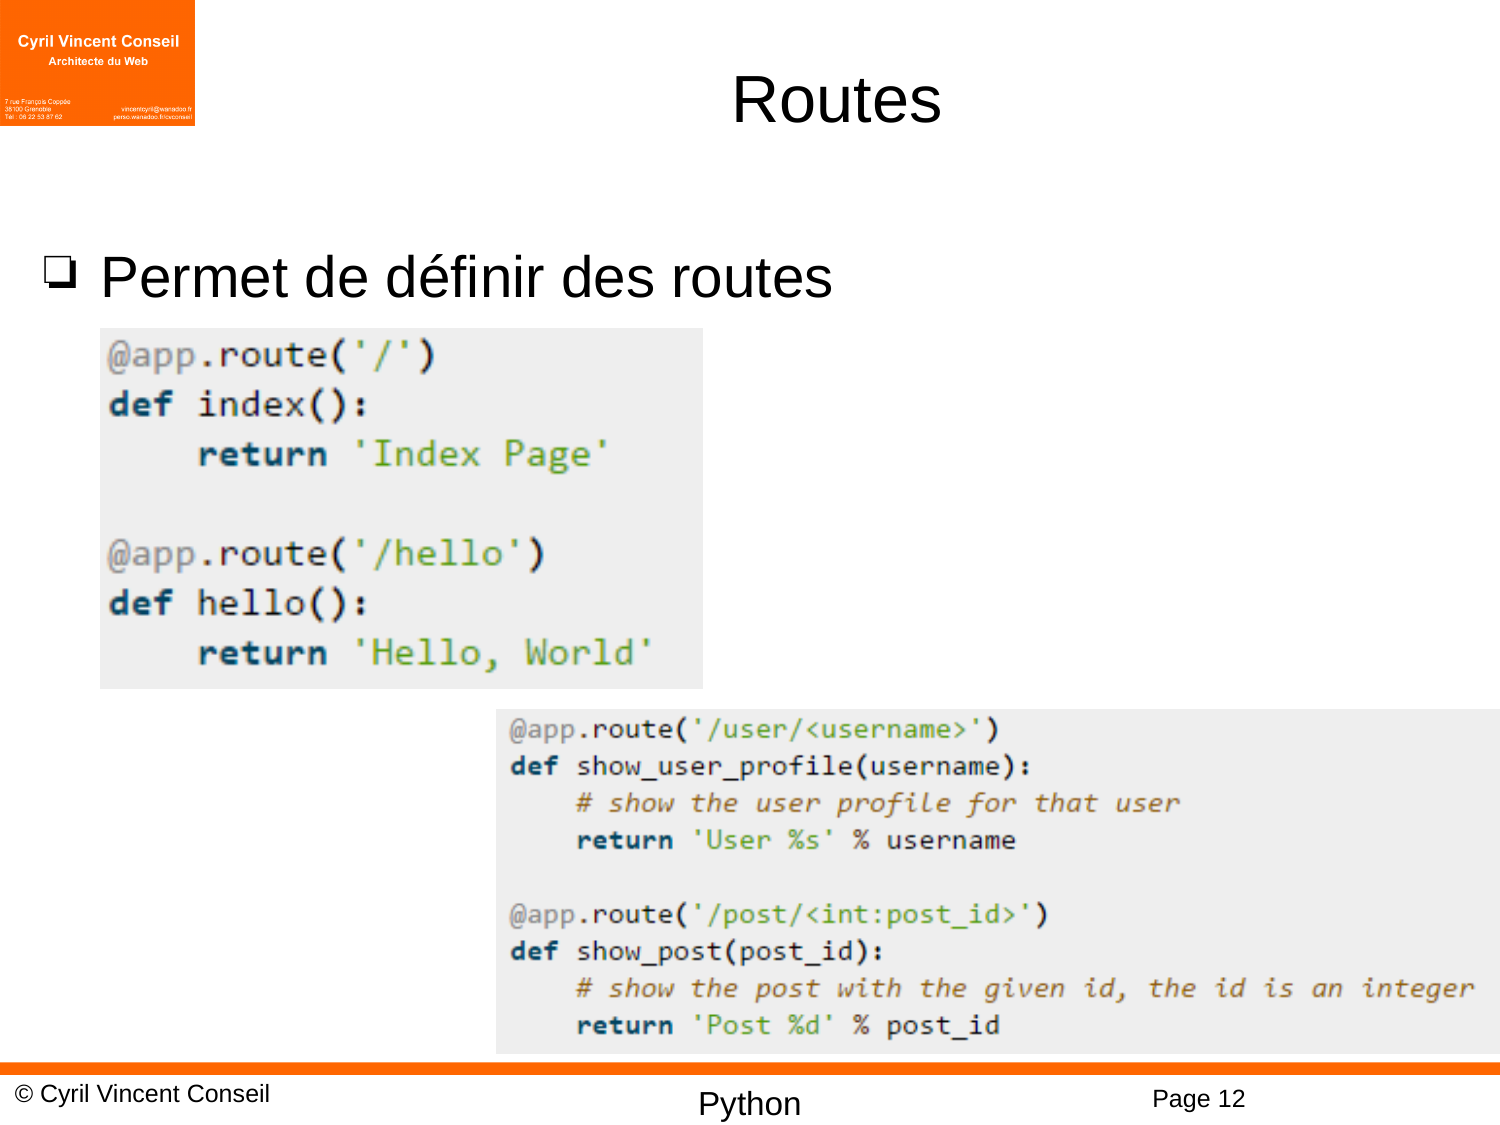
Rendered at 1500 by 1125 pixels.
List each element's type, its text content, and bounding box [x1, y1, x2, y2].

picture [495, 709, 1500, 1054]
list Permet de définir des routes [29, 231, 1468, 1059]
picture [100, 328, 703, 689]
title Routes [194, 2, 1480, 190]
picture [0, 0, 195, 126]
